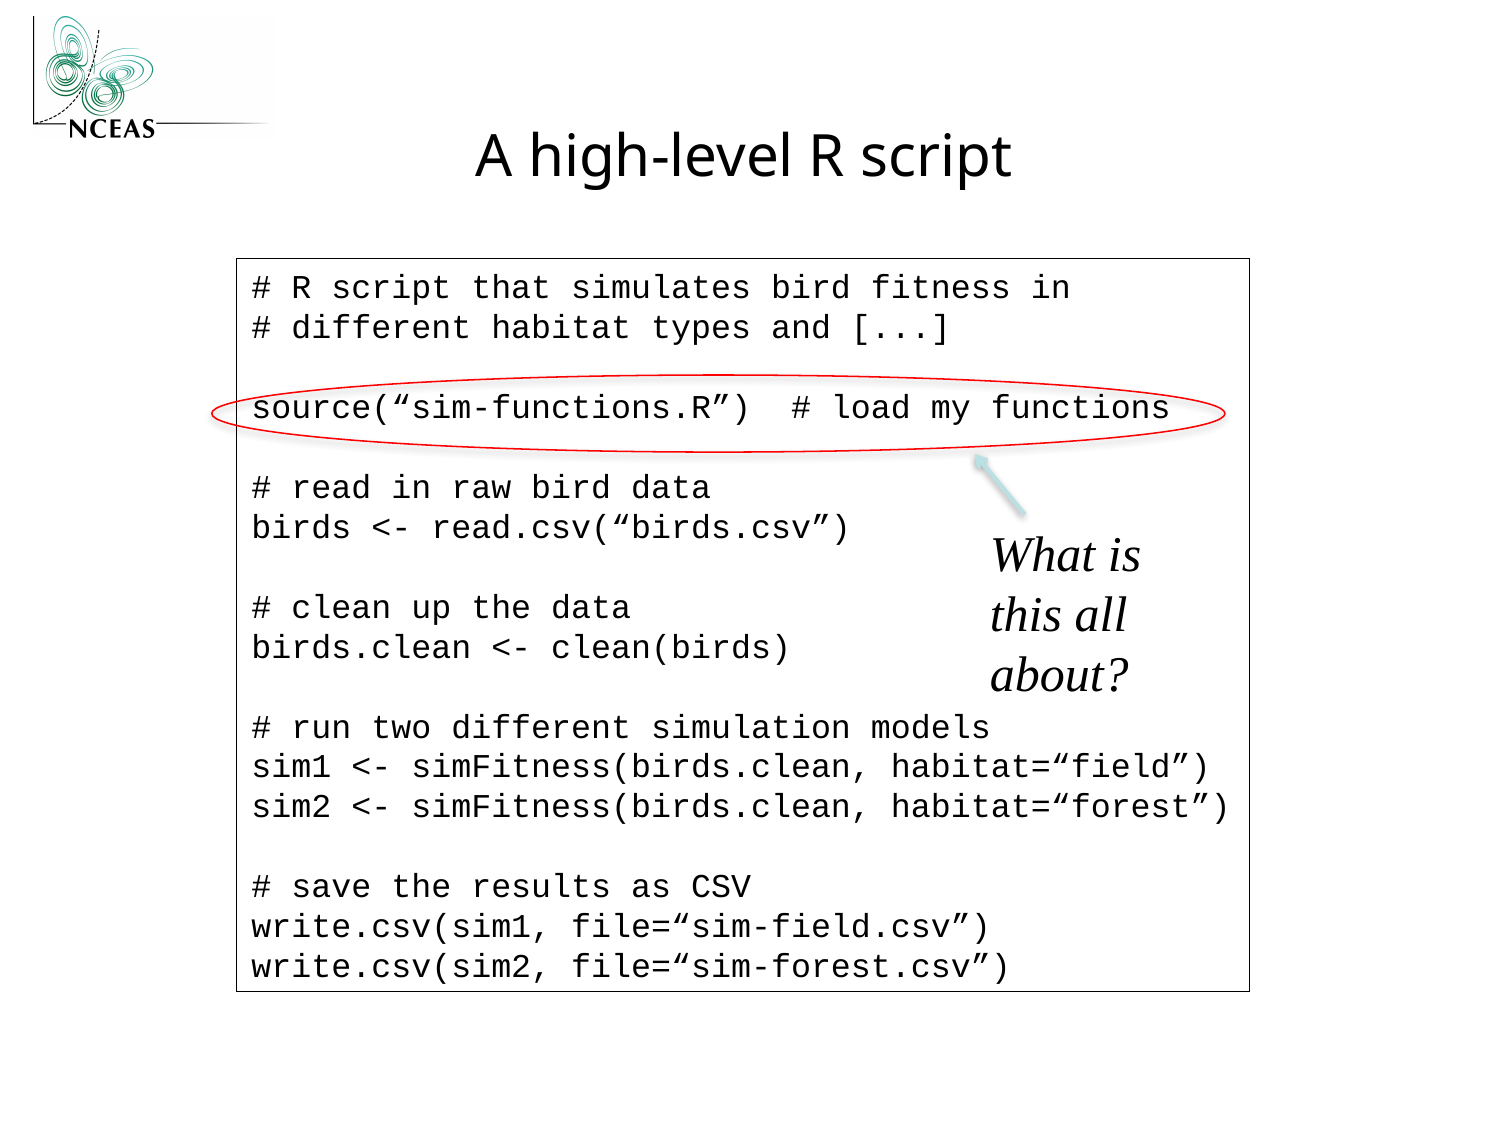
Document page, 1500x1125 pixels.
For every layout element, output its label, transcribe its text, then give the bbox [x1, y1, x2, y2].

picture [33, 16, 275, 138]
title A high-level R script [171, 81, 1324, 225]
text_box # R script that simulates bird fitness in # different habitat types and [...] source(“sim-functions.R”) # load my functions # read in raw bird data birds <- read.csv(“birds.csv”) # clean up the data birds.clean <- clean(birds) # run two different simulation models sim1 <- simFitness(birds.clean, habitat=“field”) sim2 <- simFitness(birds.clean, habitat=“forest”) # save the results as CSV write.csv(sim1, file=“sim-field.csv”) write.csv(sim2, file=“sim-forest.csv”) [236, 258, 1250, 992]
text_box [211, 374, 1234, 621]
